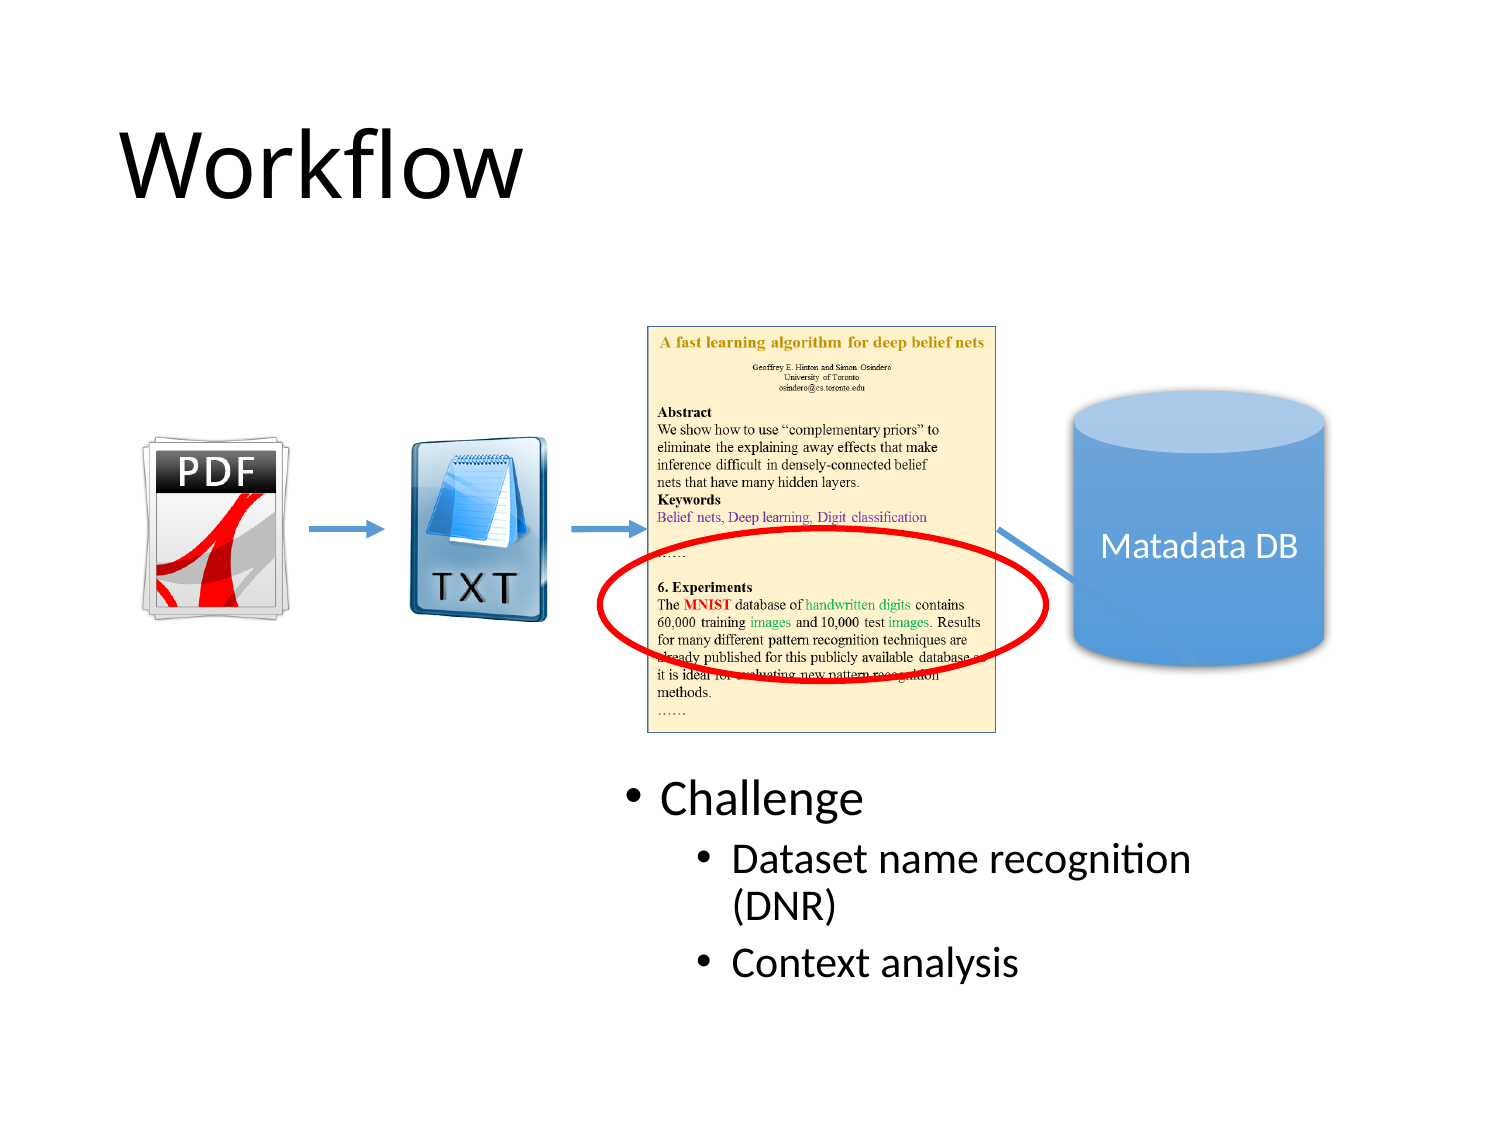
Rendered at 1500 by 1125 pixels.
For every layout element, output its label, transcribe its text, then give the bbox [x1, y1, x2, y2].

text_box [598, 556, 647, 653]
title Workflow [103, 59, 1397, 278]
picture [385, 435, 572, 623]
text_box [998, 556, 1048, 654]
text_box Matadata DB [1074, 390, 1325, 666]
list Challenge Dataset name recognition (DNR) Context analysis [609, 763, 1296, 996]
picture [122, 435, 309, 623]
picture [647, 325, 998, 734]
